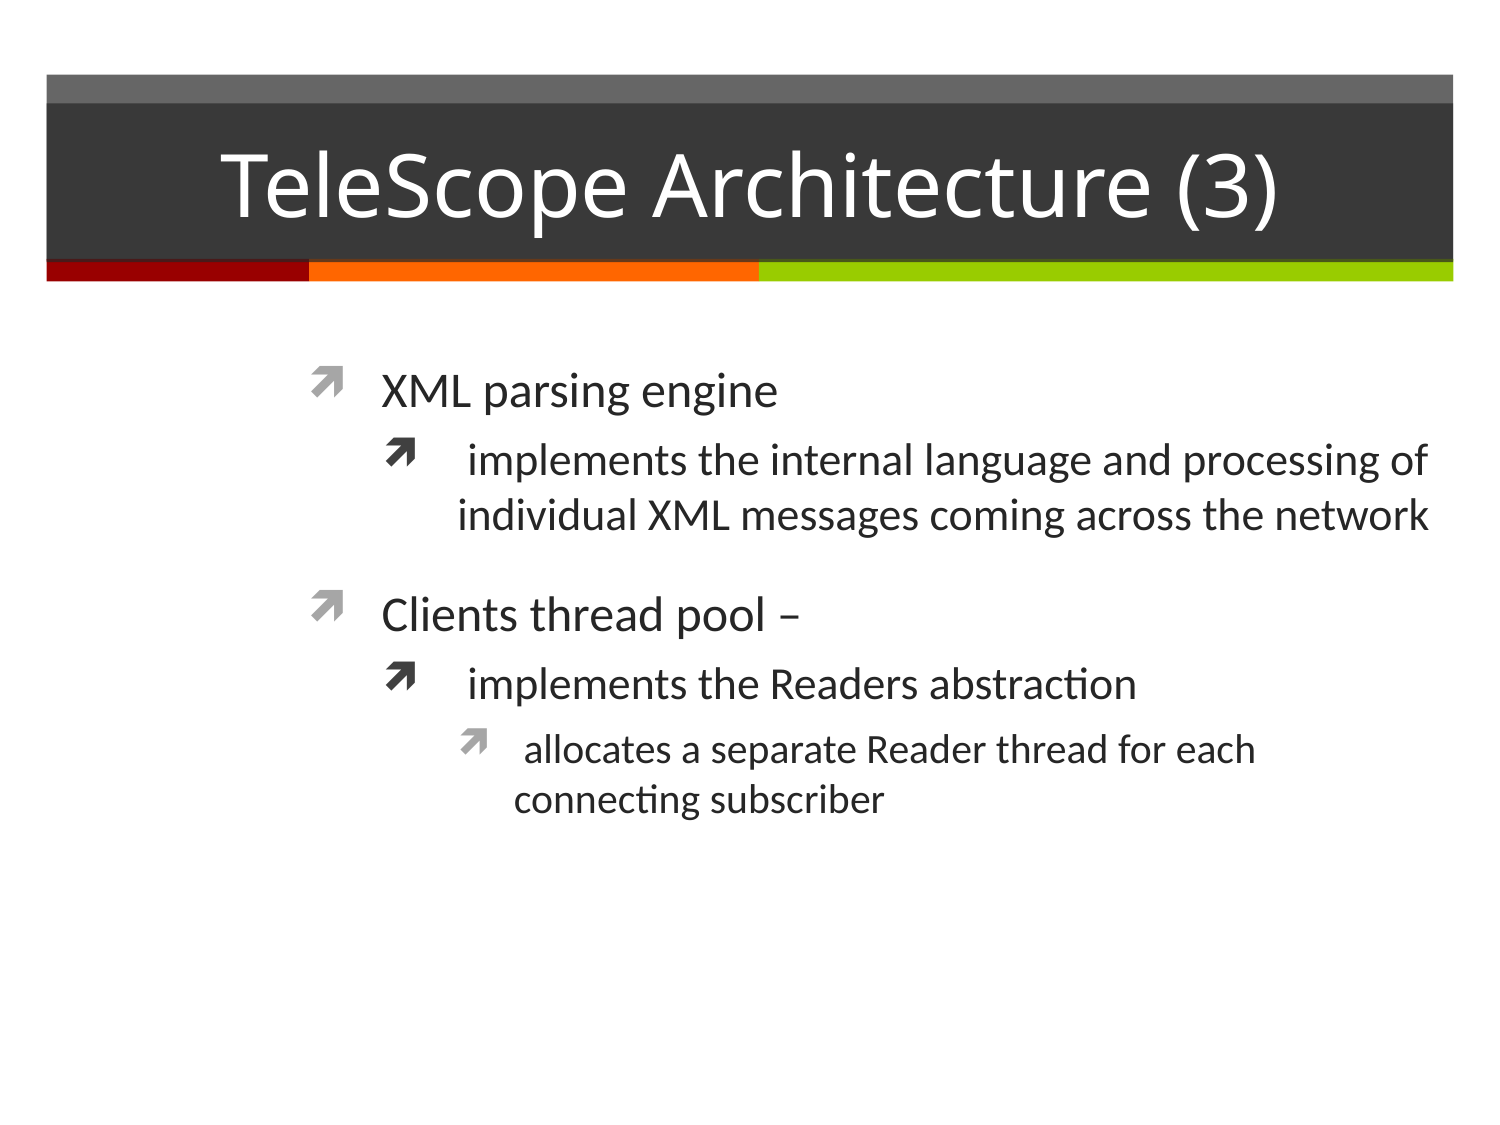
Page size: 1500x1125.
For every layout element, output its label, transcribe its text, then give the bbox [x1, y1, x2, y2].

list XML parsing engine implements the internal language and processing of individual XML messages coming across the network Clients thread pool – implements the Readers abstraction allocates a separate Reader thread for each connecting subscriber [292, 350, 1454, 1005]
title TeleScope Architecture (3) [46, 103, 1454, 263]
